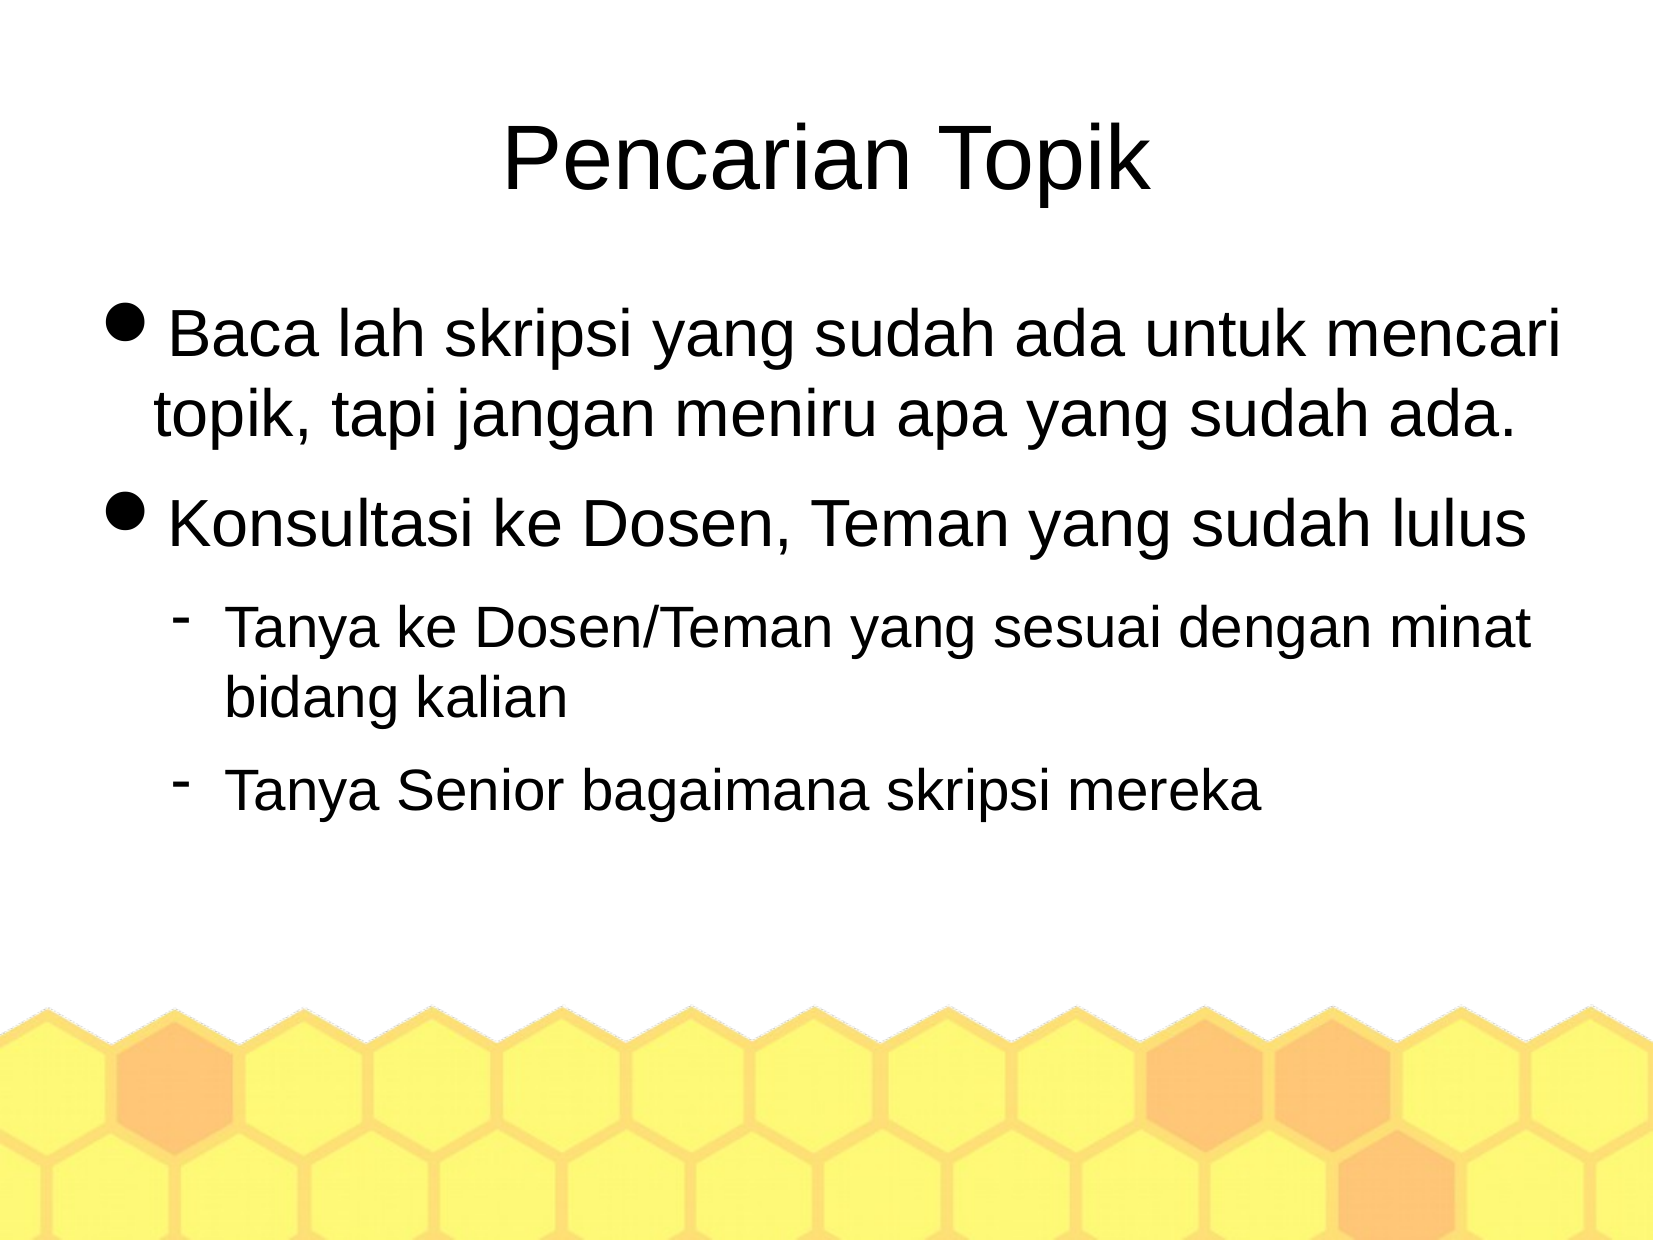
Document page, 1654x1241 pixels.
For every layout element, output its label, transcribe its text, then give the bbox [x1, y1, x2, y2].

text_box Baca lah skripsi yang sudah ada untuk mencari topik, tapi jangan meniru apa yang sudah ada. Konsultasi ke Dosen, Teman yang sudah lulus Tanya ke Dosen/Teman yang sesuai dengan minat bidang kalian Tanya Senior bagaimana skripsi mereka [82, 290, 1571, 1010]
picture [0, 1002, 1653, 1240]
text_box Pencarian Topik [82, 49, 1571, 257]
